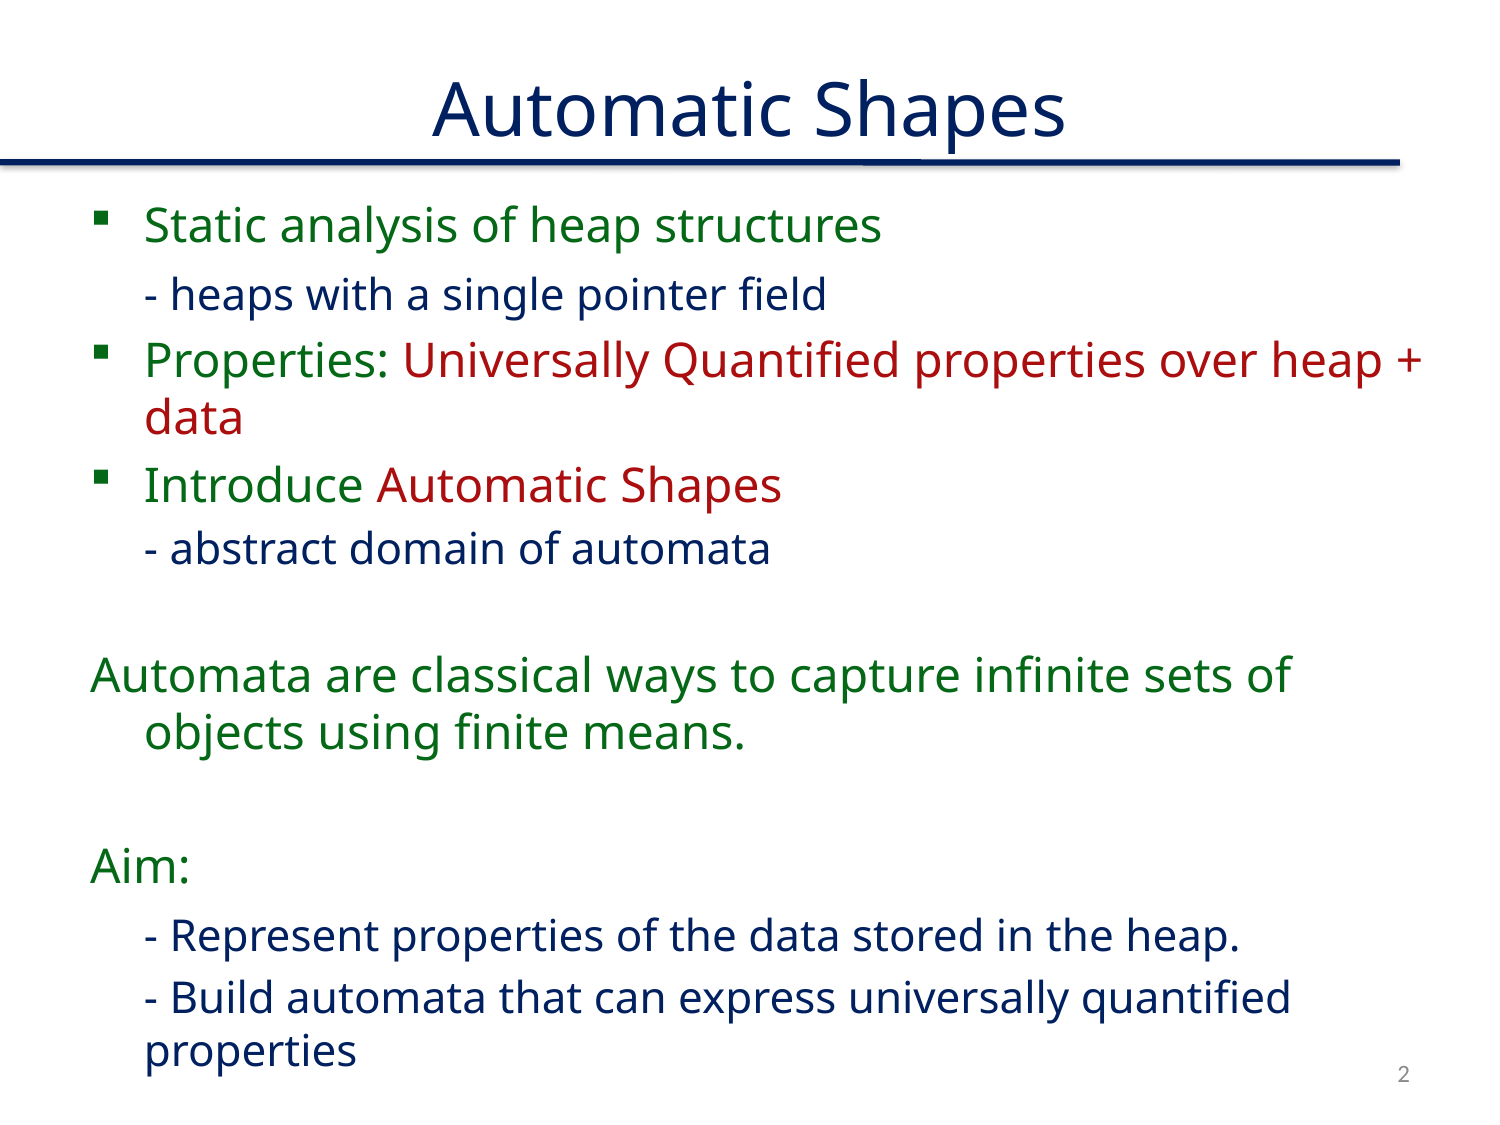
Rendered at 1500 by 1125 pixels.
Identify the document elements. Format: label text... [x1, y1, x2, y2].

slide_number 2 [1074, 1042, 1425, 1103]
title Automatic Shapes [75, 12, 1425, 187]
list Static analysis of heap structures - heaps with a single pointer field Properties: Universally Quantified properties over heap + data Introduce Automatic Shapes - abstract domain of automata Automata are classical ways to capture infinite sets of objects using finite means. Aim: - Represent properties of the data stored in the heap. - Build automata that can express universally quantified properties [75, 187, 1463, 1088]
